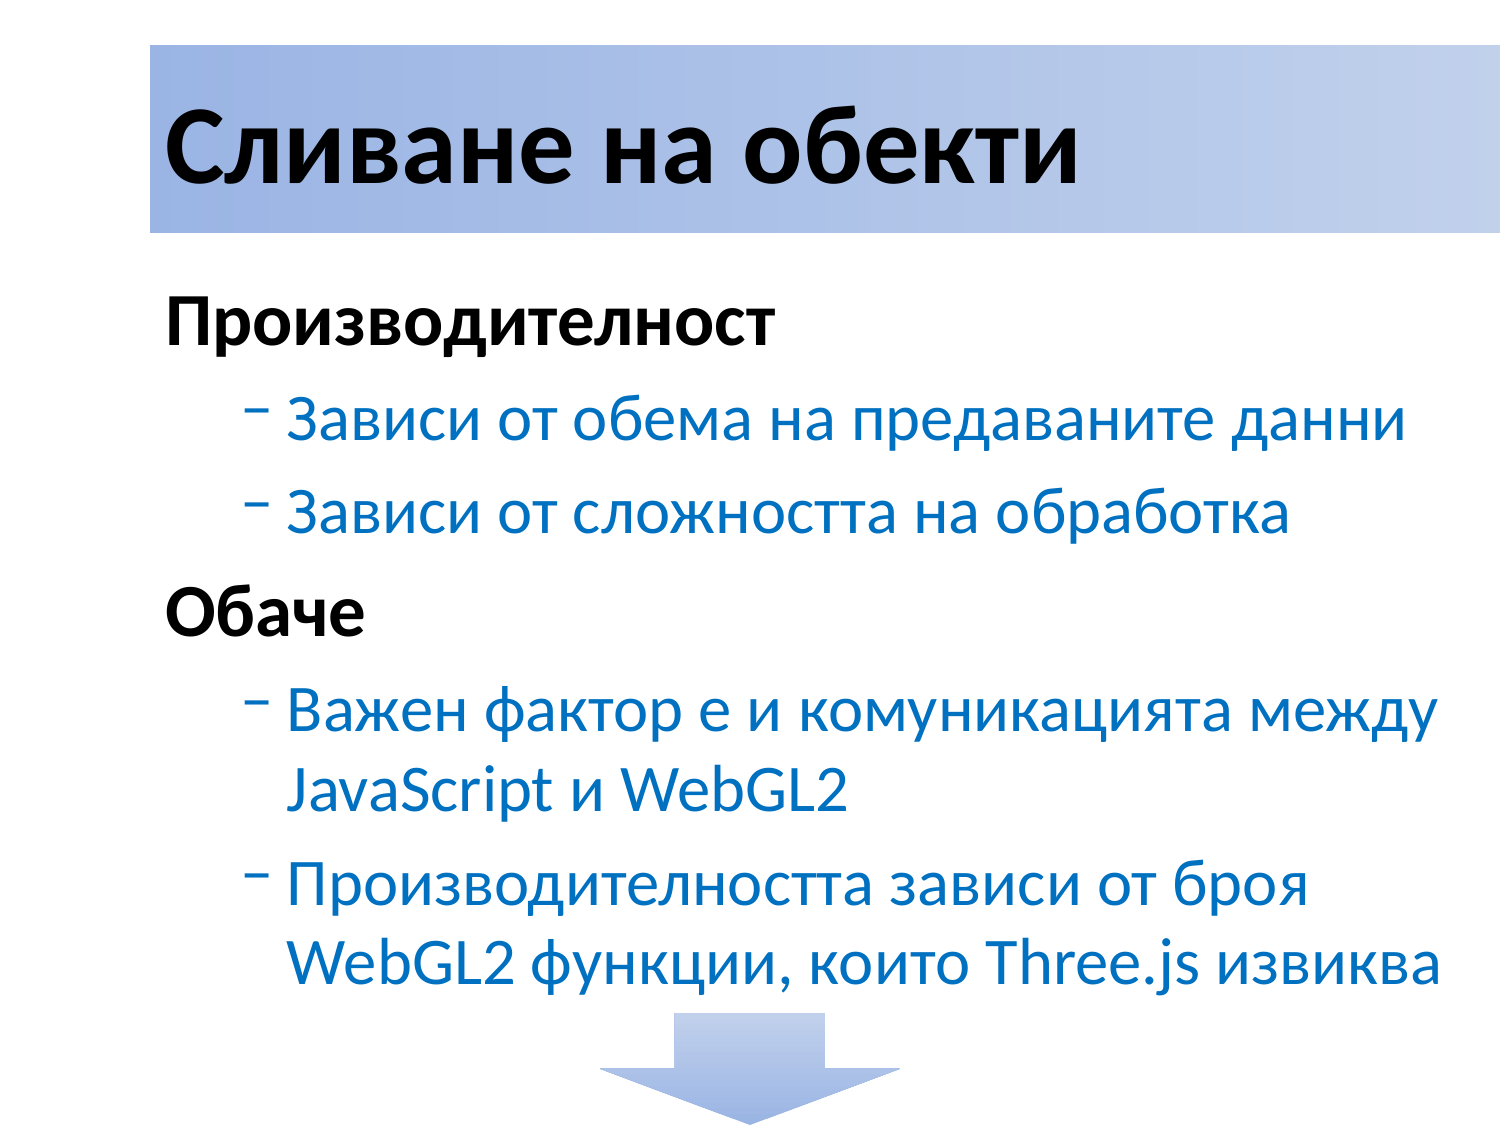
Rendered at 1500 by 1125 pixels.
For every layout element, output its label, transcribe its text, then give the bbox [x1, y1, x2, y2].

text_box [597, 1010, 903, 1125]
list Производителност Зависи от обема на предаваните данни Зависи от сложността на обработка Обаче Важен фактор е и комуникацията между JavaScript и WebGL2 Производителността зависи от броя WebGL2 функции, които Three.js извиква [150, 262, 1500, 1100]
title Сливане на обекти [150, 45, 1500, 233]
